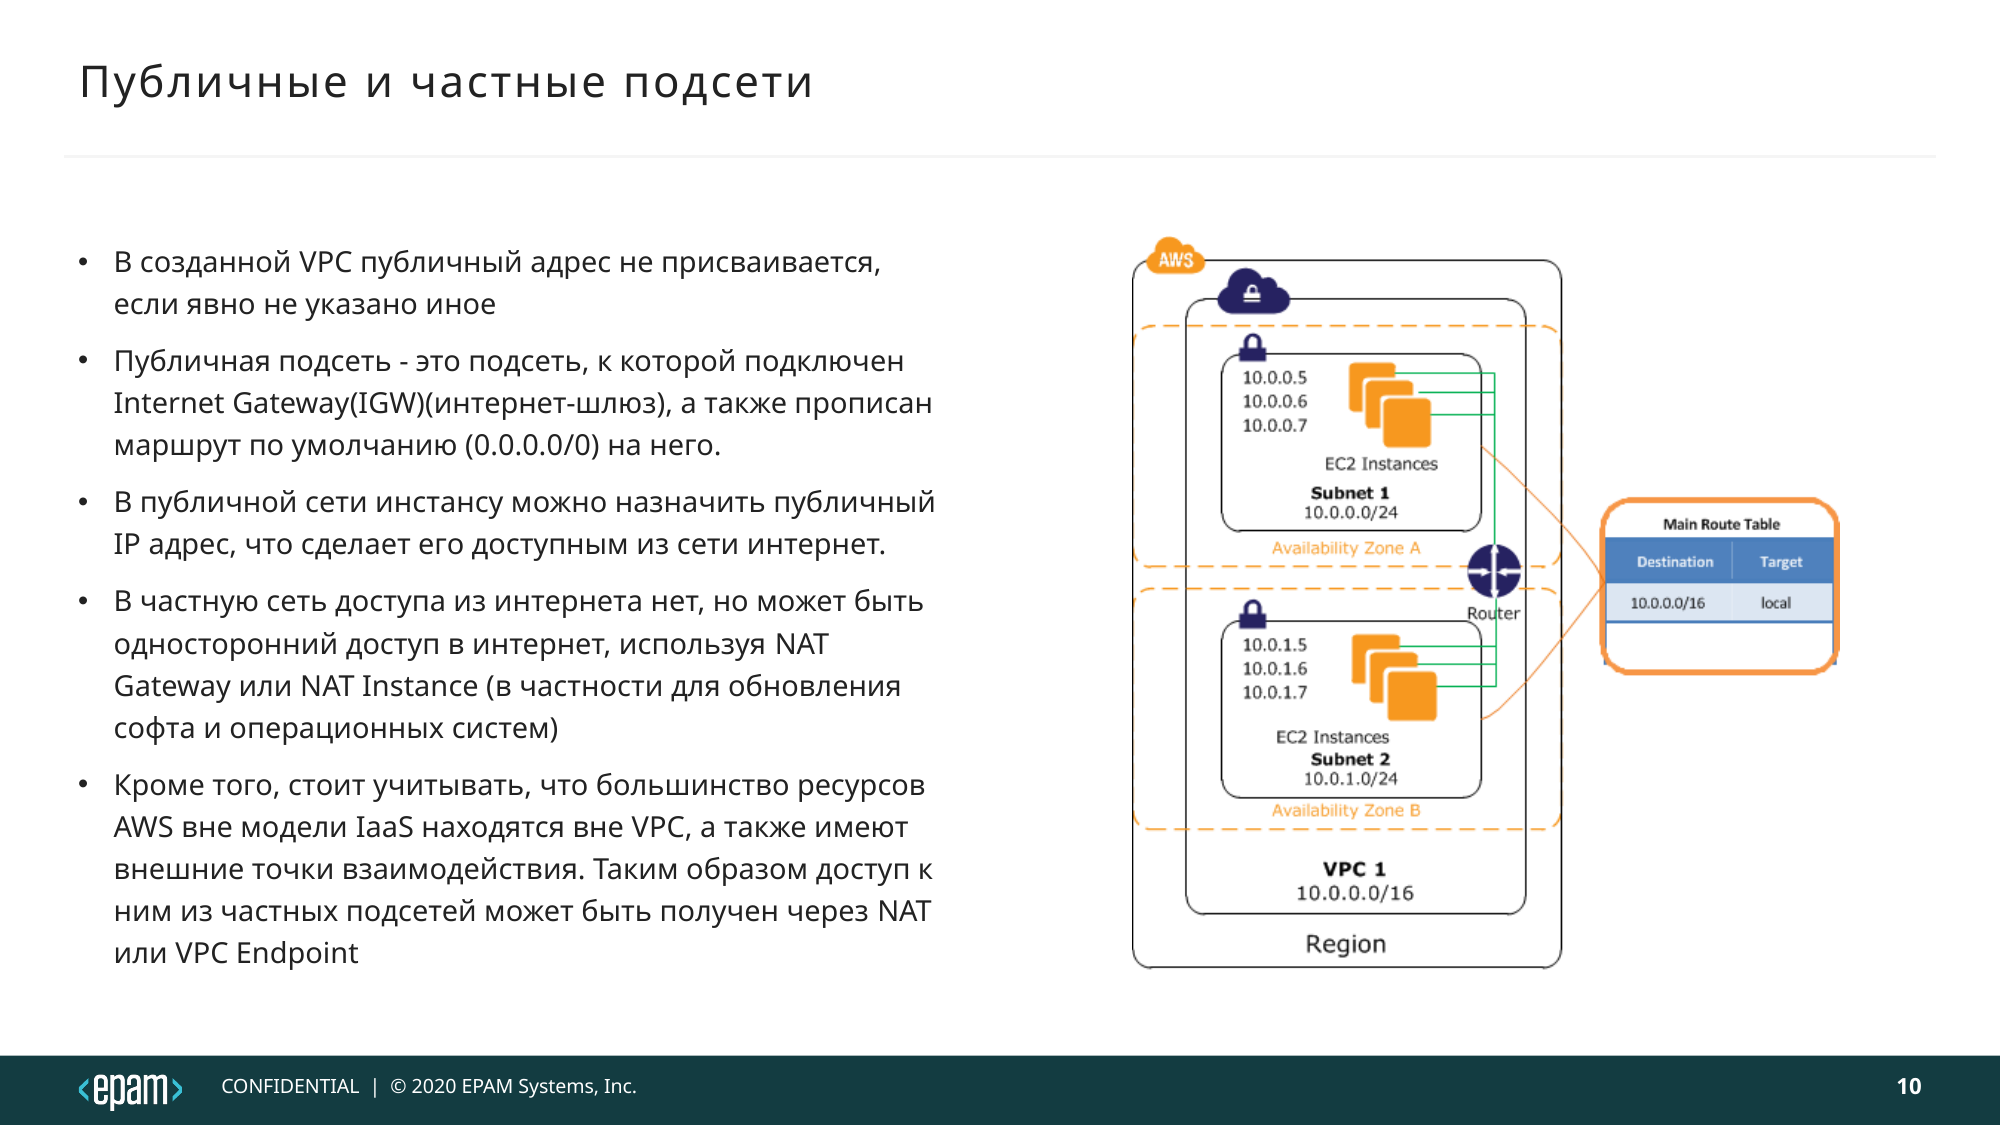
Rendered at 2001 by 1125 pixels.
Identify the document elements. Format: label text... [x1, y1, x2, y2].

picture [1132, 236, 1840, 980]
slide_number 10 [1621, 1055, 1922, 1125]
list В созданной VPC публичный адрес не присваивается, если явно не указано иное Публичная подсеть - это подсеть, к которой подключен Internet Gateway(IGW)(интернет-шлюз), а также прописан маршрут по умолчанию (0.0.0.0/0) на него. В публичной сети инстансу можно назначить публичный IP адрес, что сделает его доступным из сети интернет. В частную сеть доступа из интернета нет, но может быть односторонний доступ в интернет, используя NAT Gateway или NAT Instance (в частности для обновления софта и операционных систем) Кроме того, стоит учитывать, что большинство ресурсов AWS вне модели IaaS находятся вне VPC, а также имеют внешние точки взаимодействия. Таким образом доступ к ним из частных подсетей может быть получен через NAT или VPC Endpoint [78, 236, 950, 980]
title Публичные и частные подсети [78, 50, 1922, 116]
